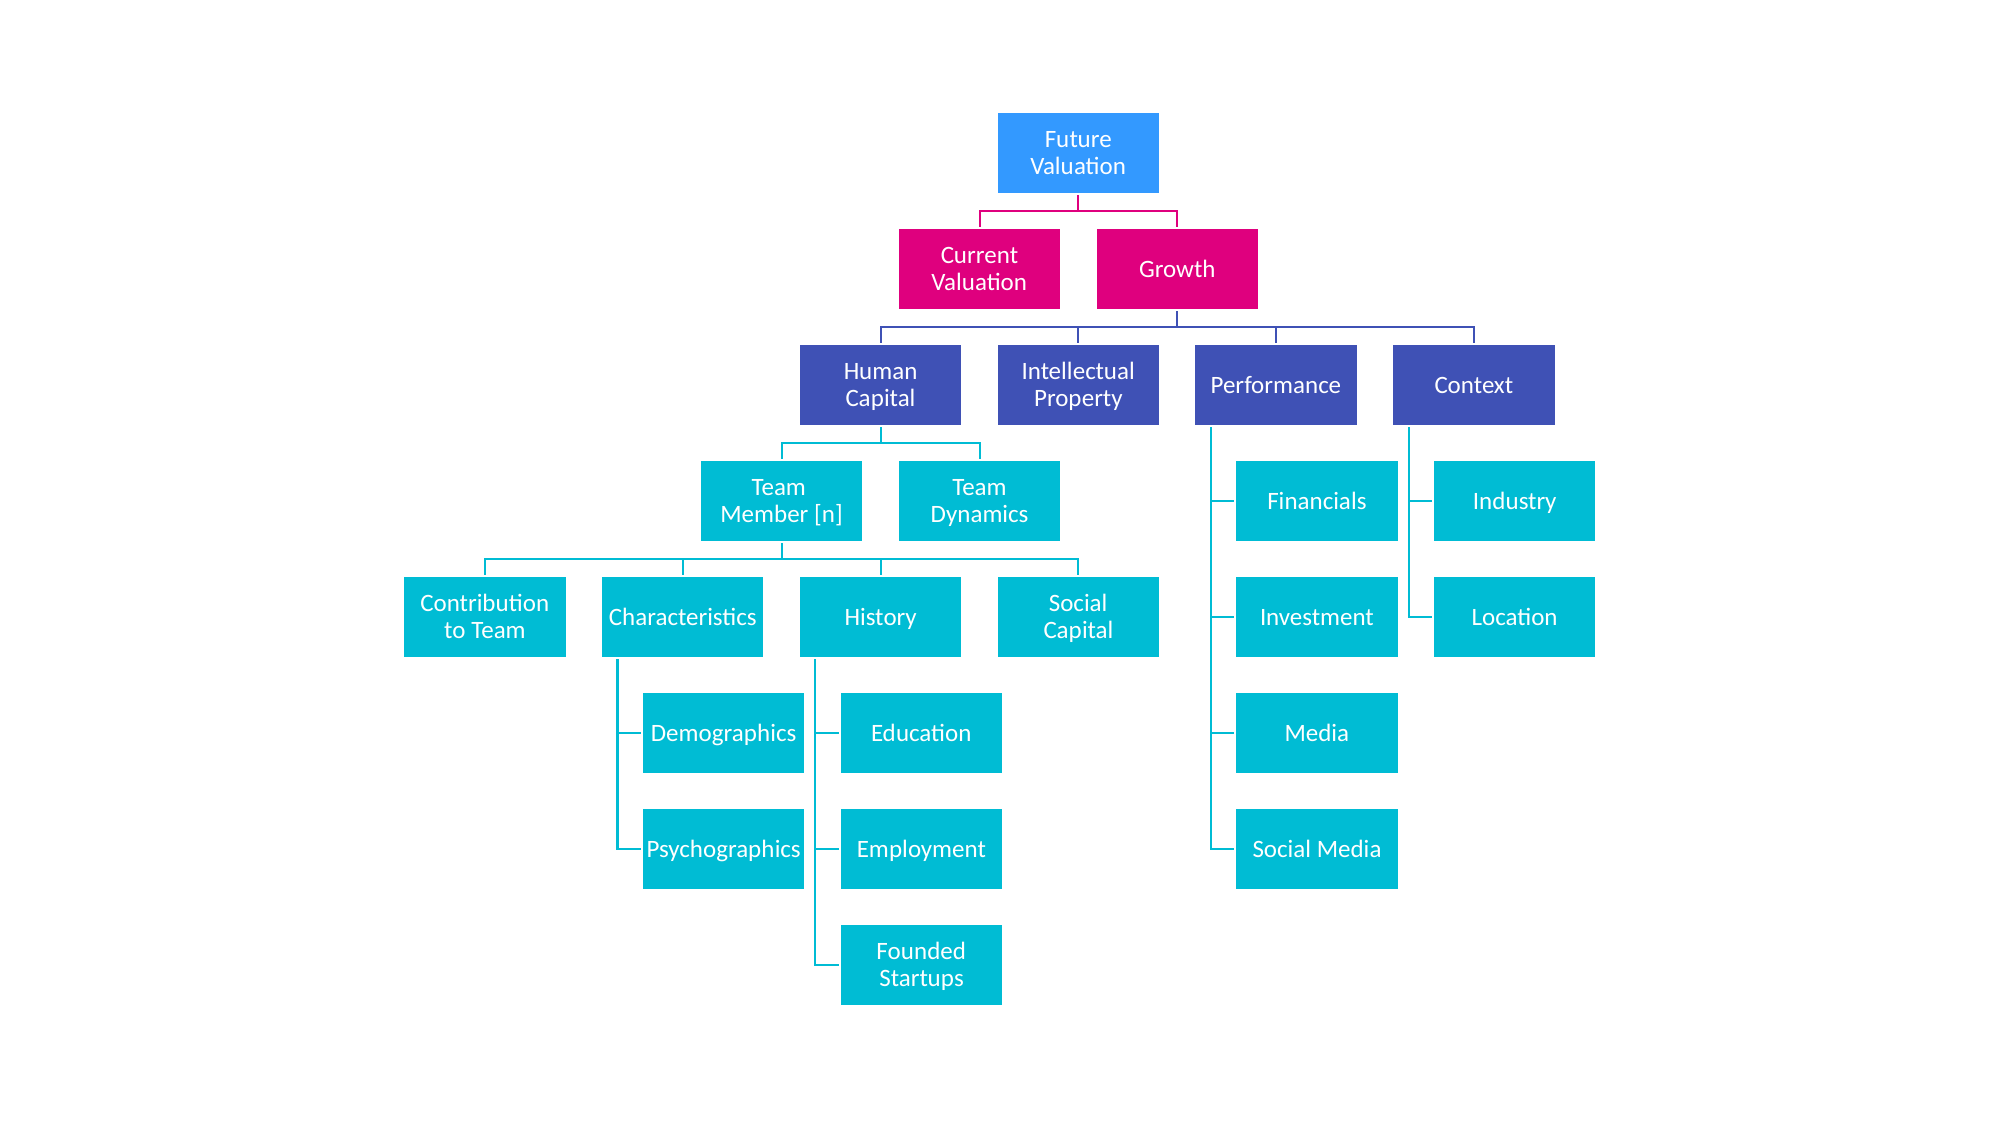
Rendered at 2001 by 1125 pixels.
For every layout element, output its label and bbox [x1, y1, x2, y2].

text_box [152, 111, 1848, 1007]
